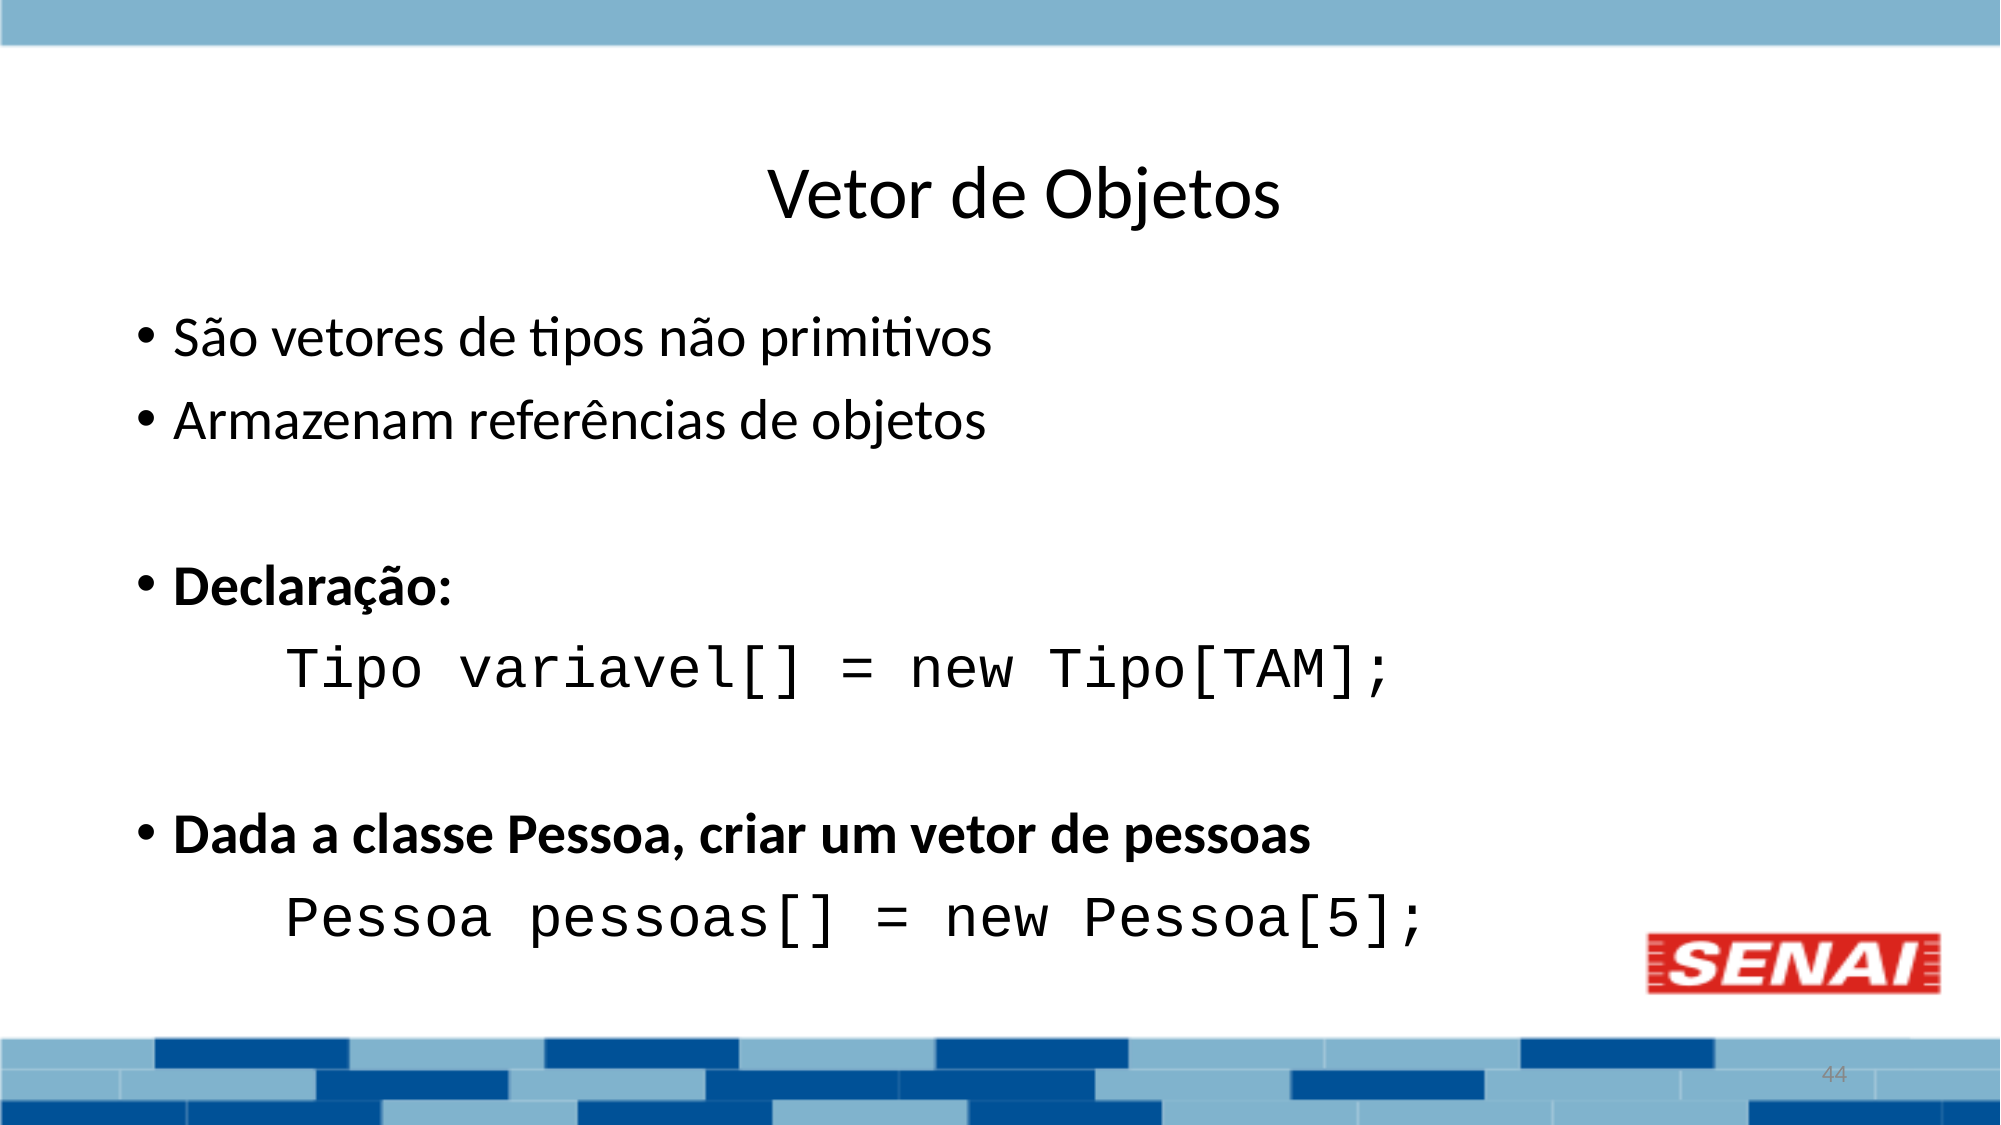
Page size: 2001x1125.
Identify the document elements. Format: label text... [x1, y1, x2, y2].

picture [0, 0, 2000, 1125]
slide_number ‹#› [1412, 1042, 1863, 1103]
title Vetor de Objetos [121, 111, 1929, 278]
list São vetores de tipos não primitivos Armazenam referências de objetos Declaração: Tipo variavel[] = new Tipo[TAM]; Dada a classe Pessoa, criar um vetor de pessoas Pessoa pessoas[] = new Pessoa[5]; [121, 299, 1929, 957]
